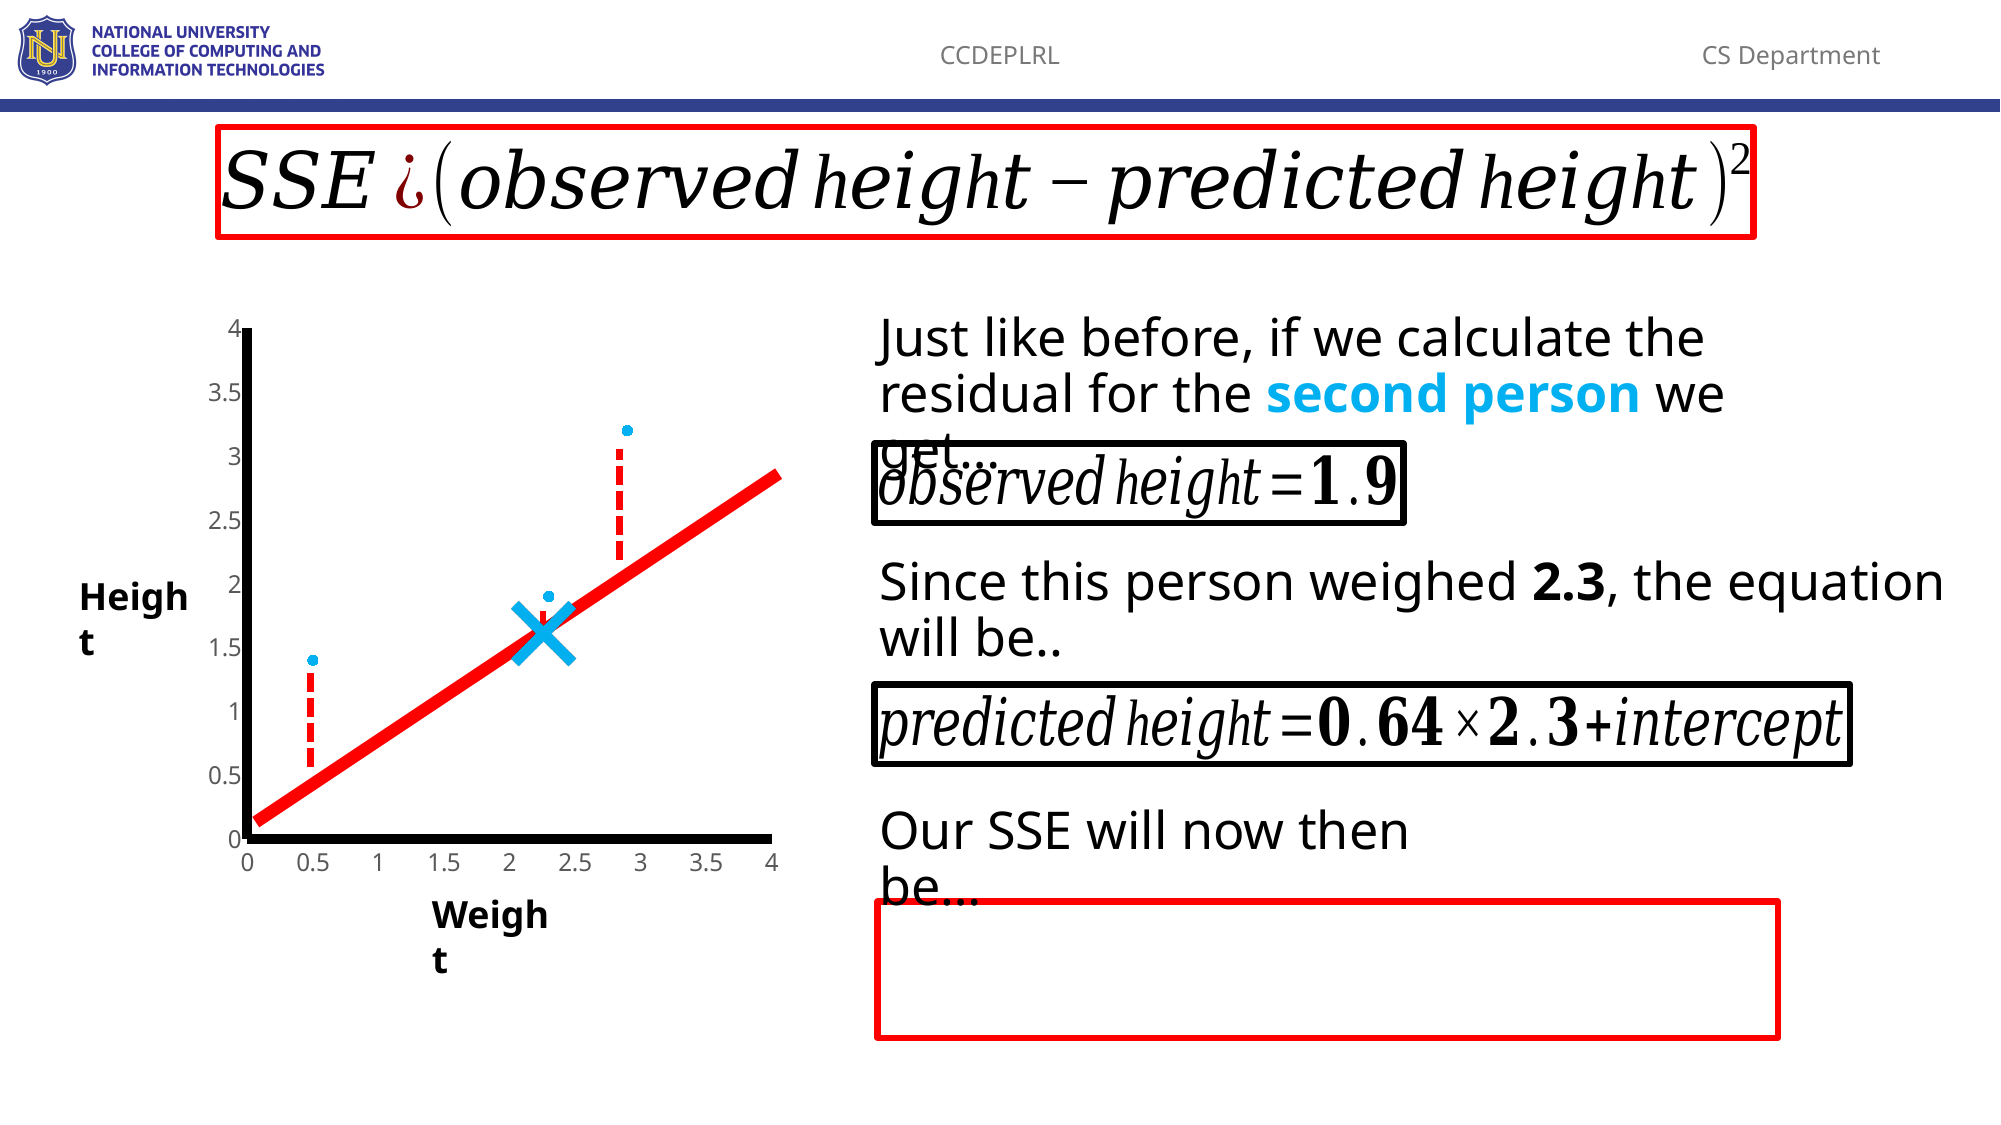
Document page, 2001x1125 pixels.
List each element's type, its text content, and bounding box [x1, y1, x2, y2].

text_box Since this person weighed 2.3, the equation will be.. [864, 548, 1962, 677]
text_box Height [63, 565, 207, 671]
picture [498, 588, 589, 679]
picture [0, 0, 337, 99]
chart [207, 310, 780, 881]
text_box Our SSE will now then be… [864, 797, 1519, 857]
list Just like before, if we calculate the residual for the second person we get… [864, 303, 1870, 543]
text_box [255, 473, 780, 823]
text_box Weight [417, 883, 570, 988]
